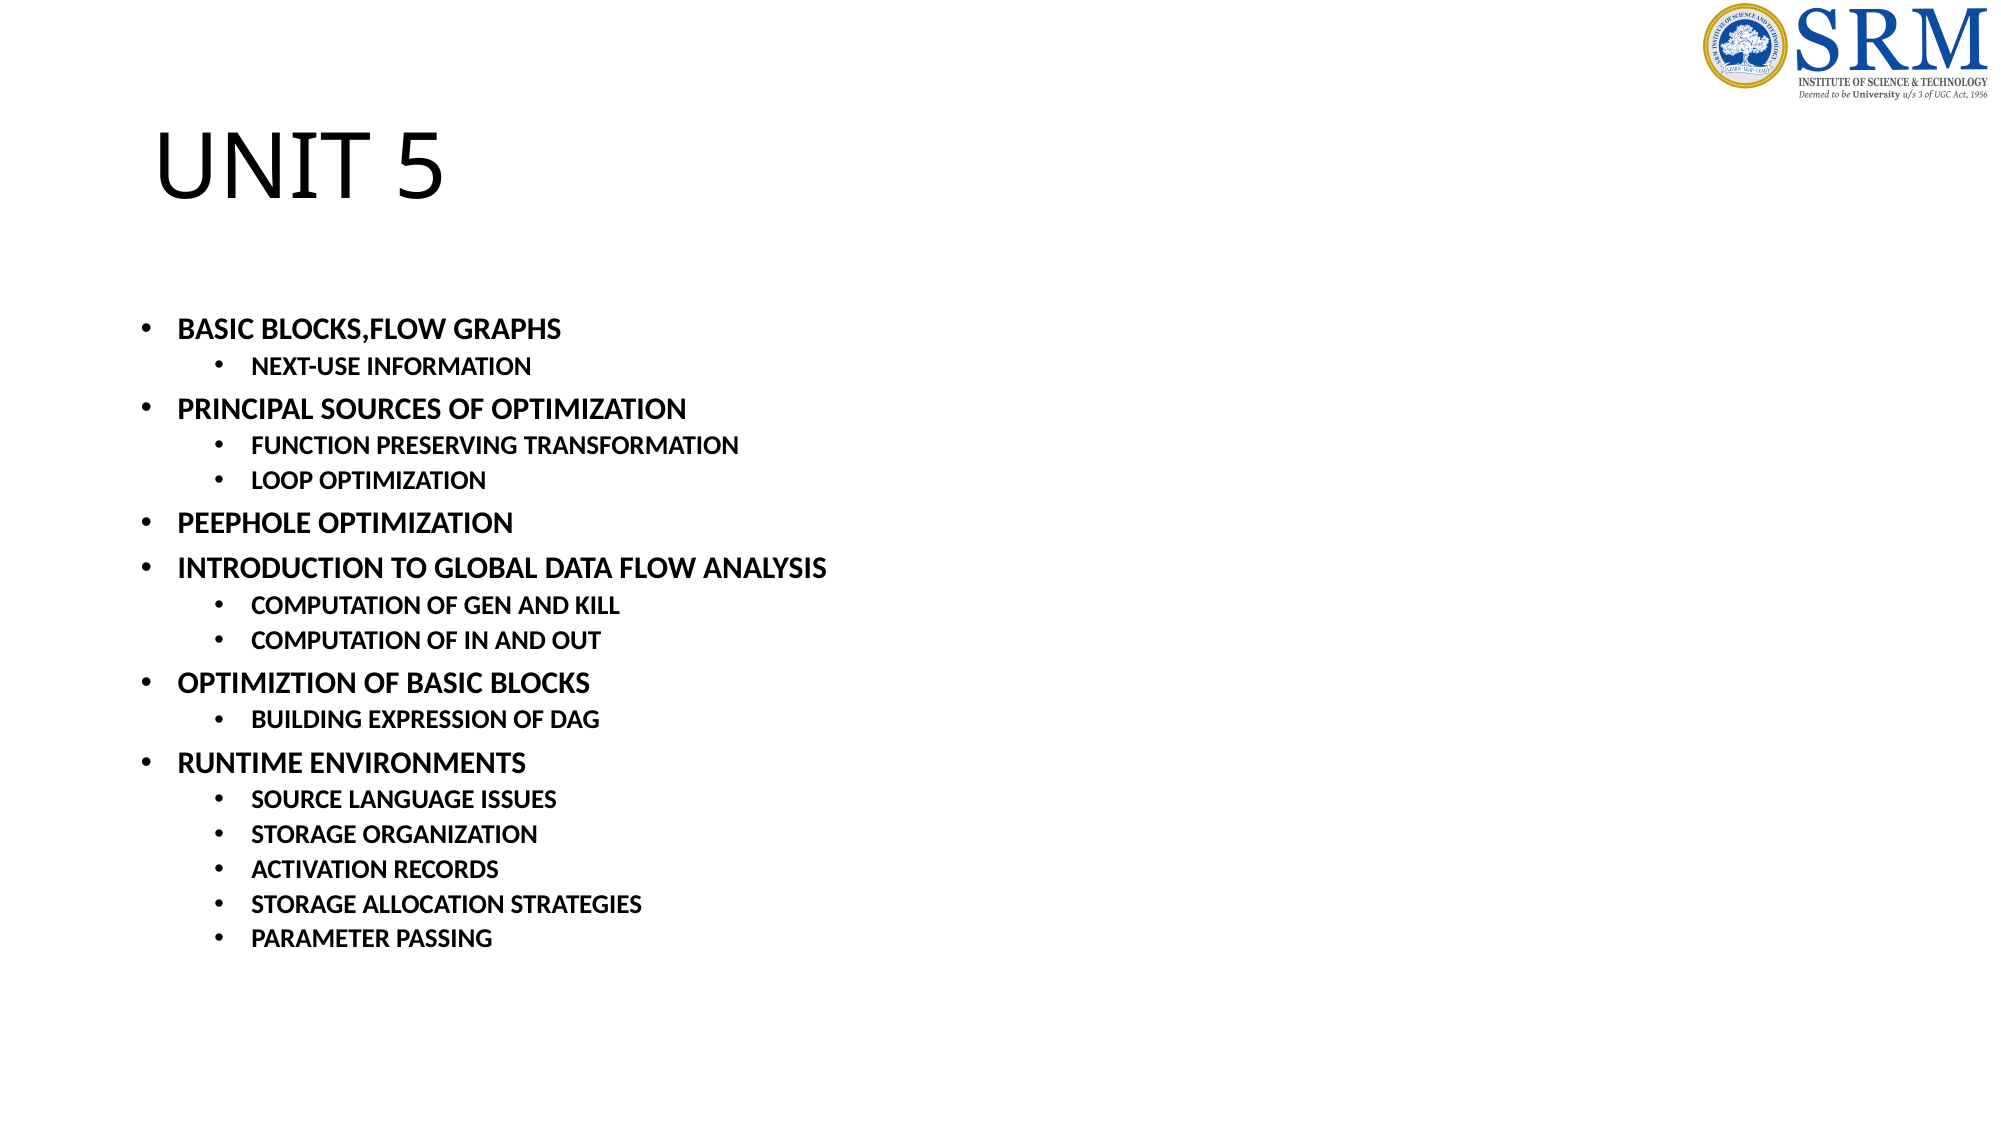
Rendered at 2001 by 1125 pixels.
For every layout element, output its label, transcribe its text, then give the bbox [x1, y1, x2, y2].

picture [1703, 3, 1988, 100]
title UNIT 5 [137, 59, 1863, 278]
list BASIC BLOCKS,FLOW GRAPHS NEXT-USE INFORMATION PRINCIPAL SOURCES OF OPTIMIZATION FUNCTION PRESERVING TRANSFORMATION LOOP OPTIMIZATION PEEPHOLE OPTIMIZATION INTRODUCTION TO GLOBAL DATA FLOW ANALYSIS COMPUTATION OF GEN AND KILL COMPUTATION OF IN AND OUT OPTIMIZTION OF BASIC BLOCKS BUILDING EXPRESSION OF DAG RUNTIME ENVIRONMENTS SOURCE LANGUAGE ISSUES STORAGE ORGANIZATION ACTIVATION RECORDS STORAGE ALLOCATION STRATEGIES PARAMETER PASSING [125, 255, 1851, 970]
